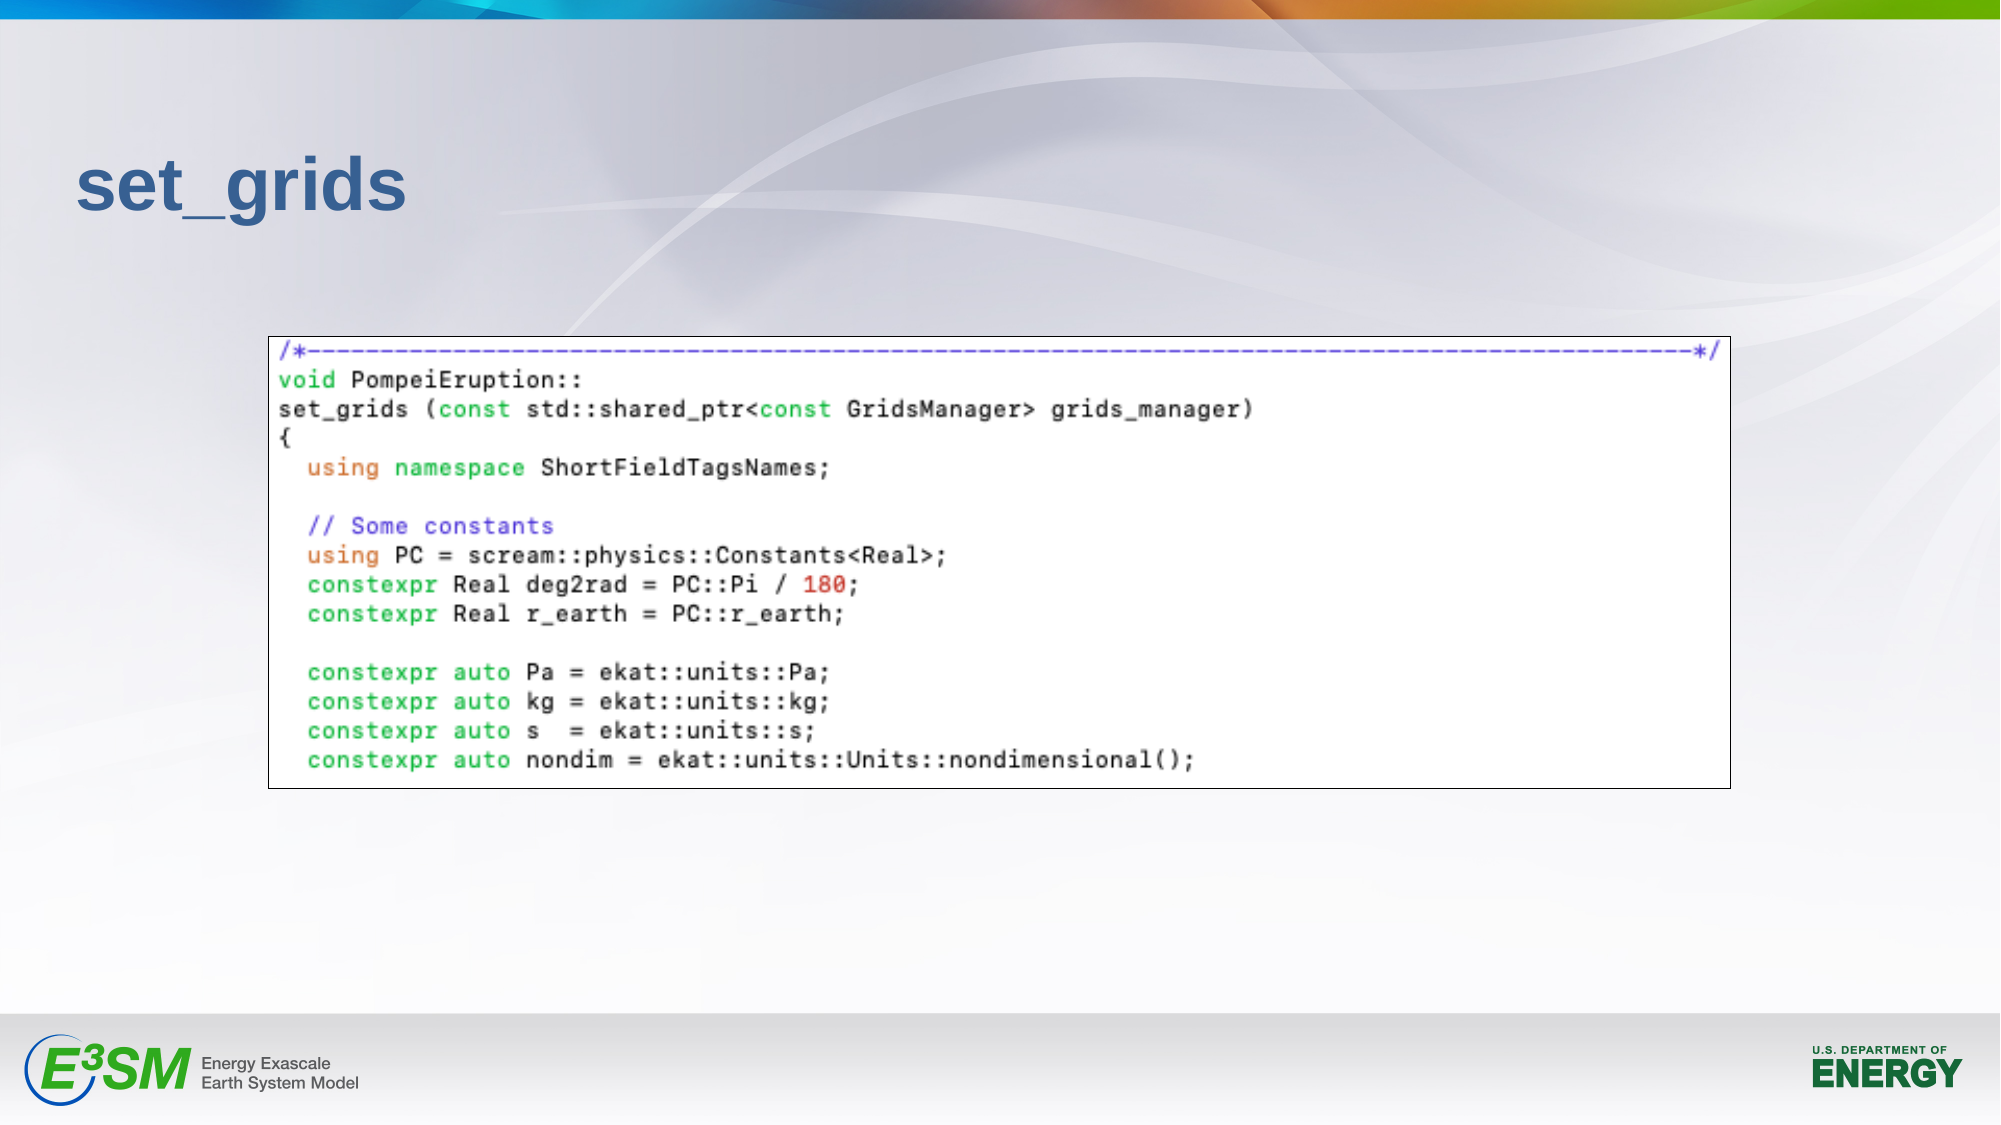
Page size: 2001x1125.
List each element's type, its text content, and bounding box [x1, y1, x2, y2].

title set_grids [75, 45, 1925, 225]
picture [0, 0, 2000, 1125]
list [268, 336, 1732, 789]
